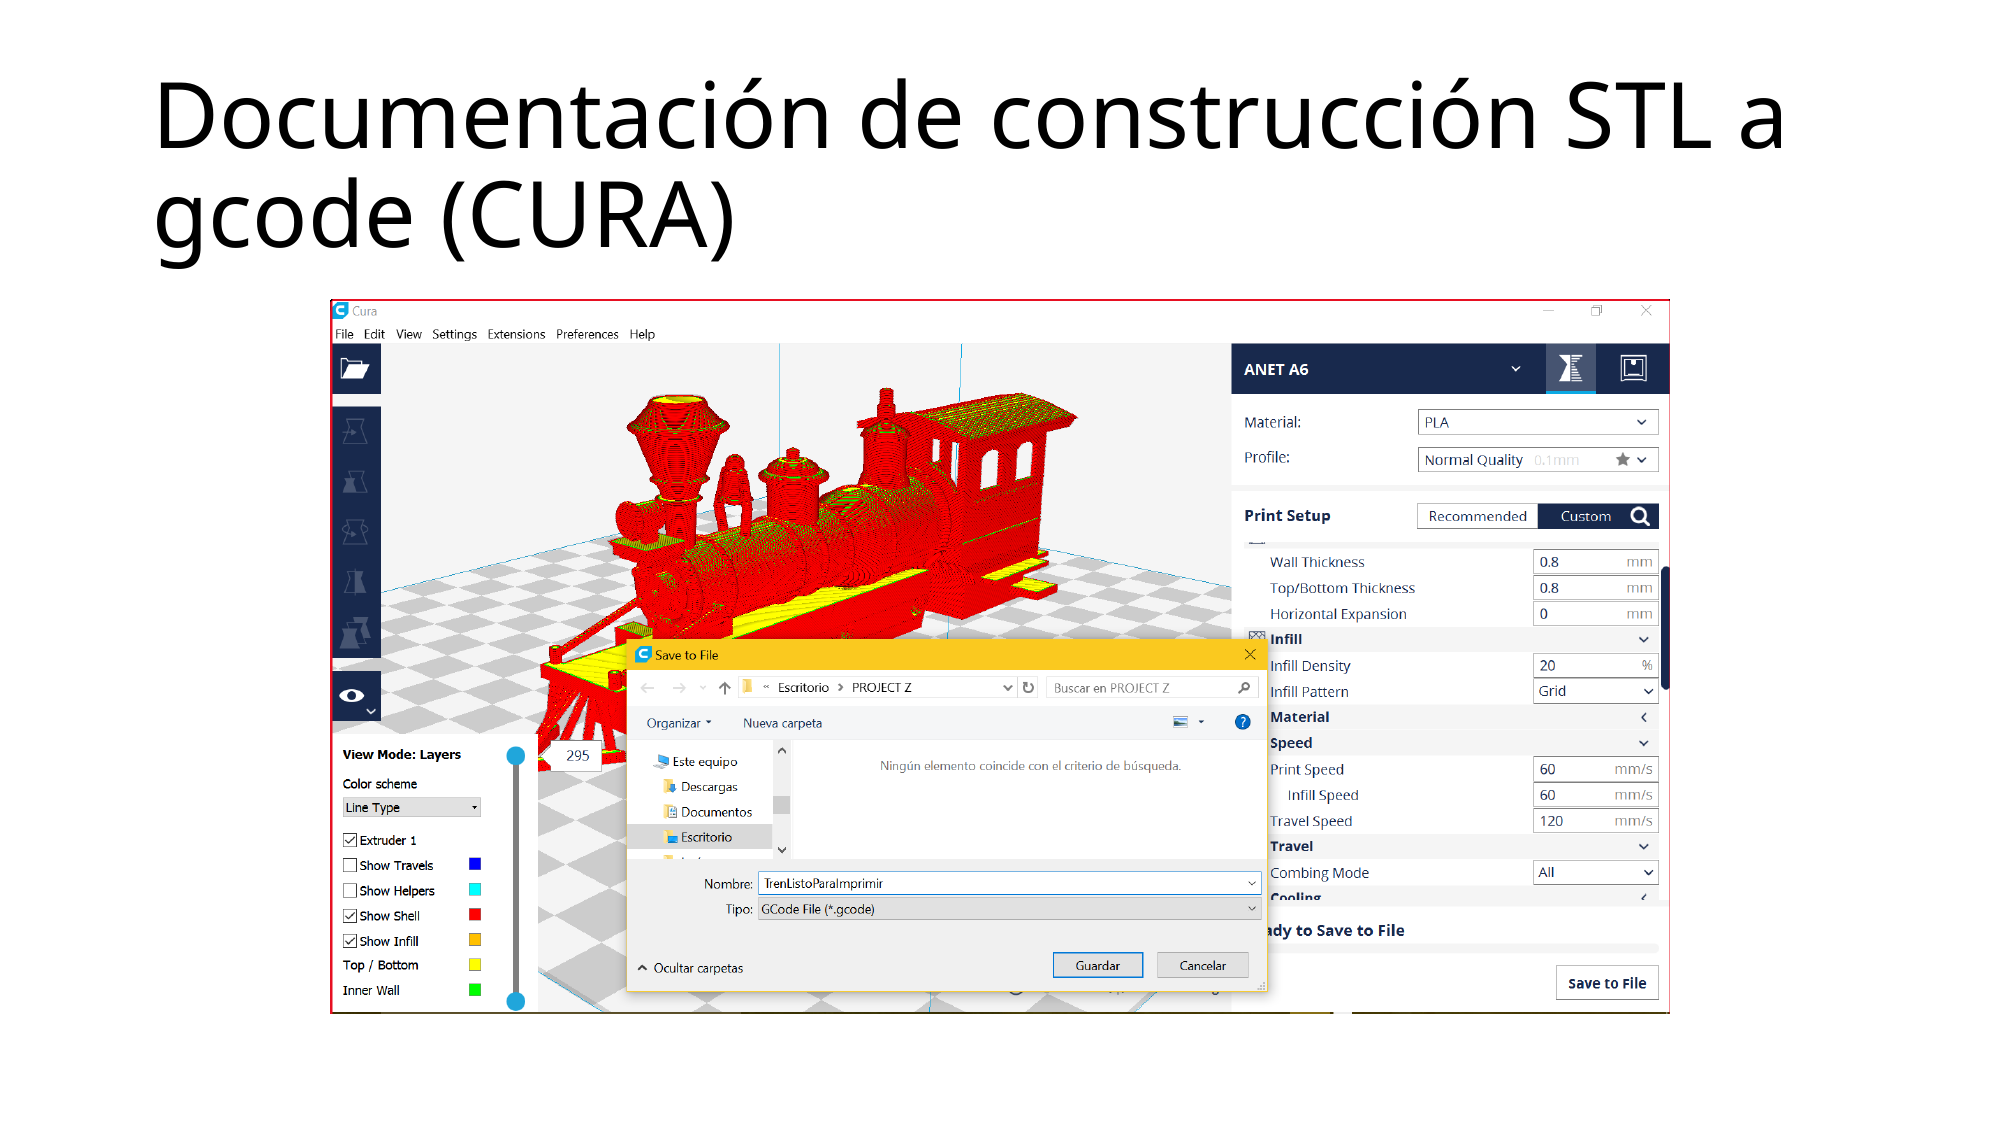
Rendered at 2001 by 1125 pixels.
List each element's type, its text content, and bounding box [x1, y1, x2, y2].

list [330, 299, 1670, 1014]
title Documentación de construcción STL a gcode (CURA) [137, 59, 1863, 278]
